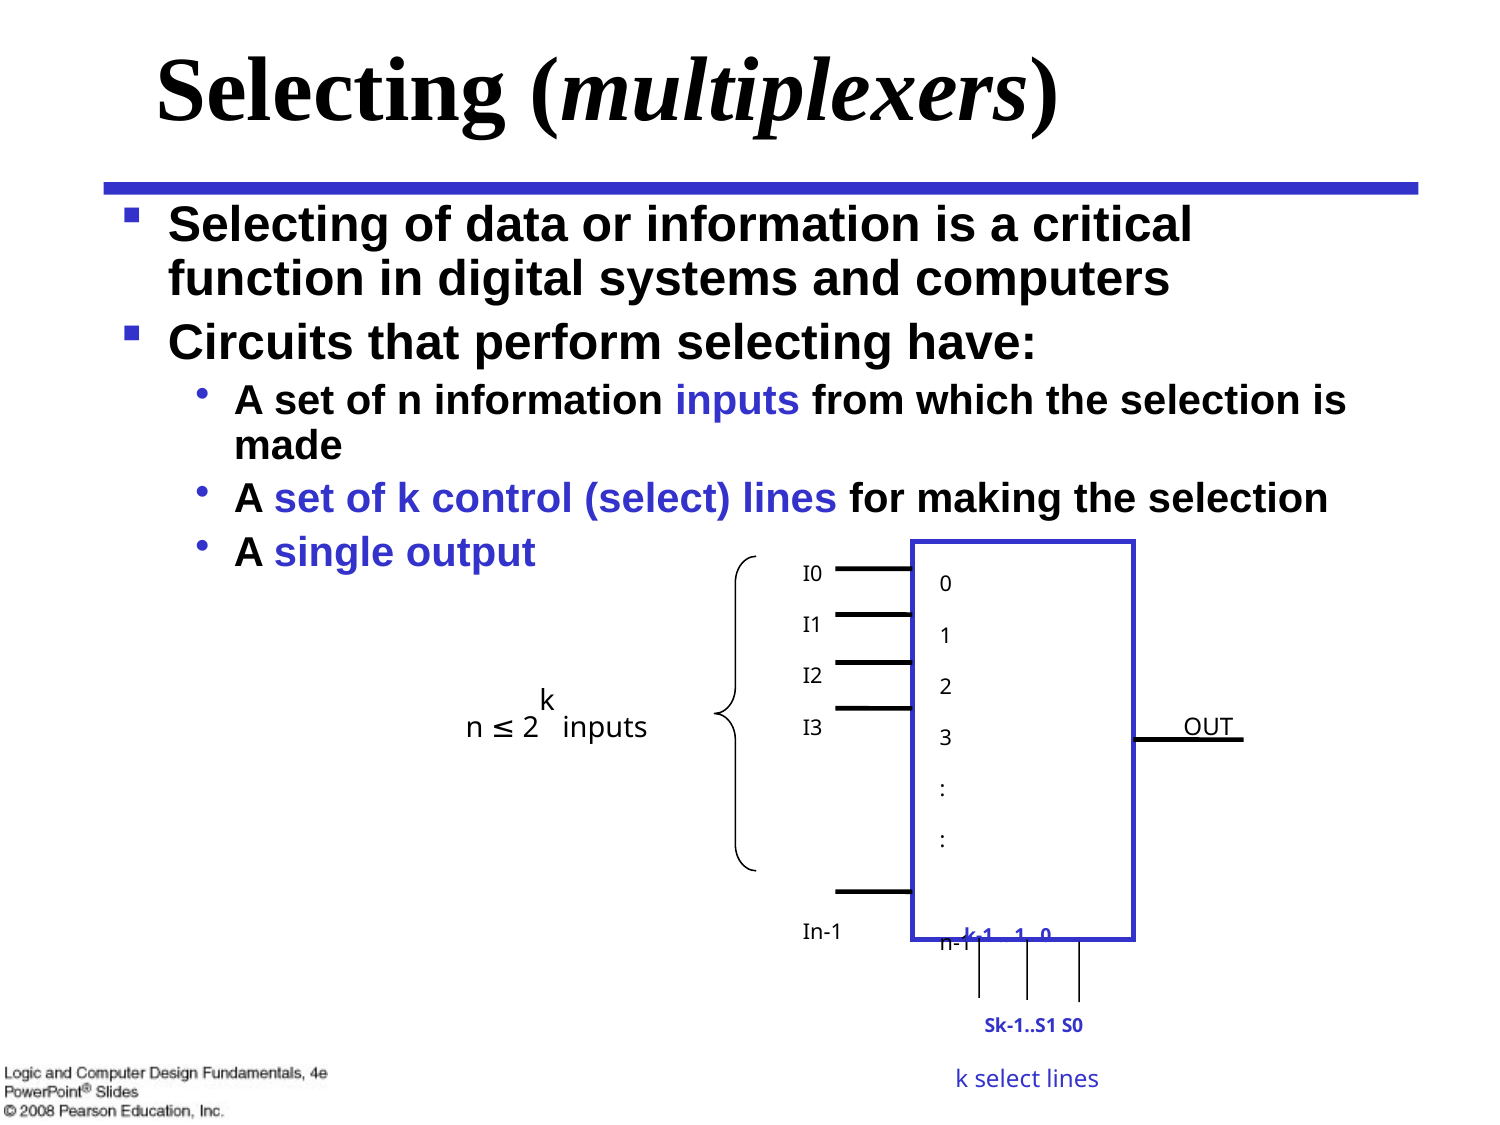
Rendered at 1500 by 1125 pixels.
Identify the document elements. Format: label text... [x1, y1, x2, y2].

picture [4, 1064, 328, 1121]
text_box Sk-1..S1 S0 [969, 983, 1099, 1027]
title Selecting (multiplexers) [117, 0, 1393, 168]
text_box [784, 527, 1268, 940]
text_box n ≤ 2k inputs [450, 667, 664, 751]
text_box k-1 .. 1 0 [949, 948, 1067, 954]
text_box [714, 556, 757, 871]
list Selecting of data or information is a critical function in digital systems and computers Circuits that perform selecting have: A set of n information inputs from which the selection is made A set of k control (select) lines for making the selection A single output [105, 190, 1381, 593]
text_box k select lines [940, 1027, 1115, 1100]
